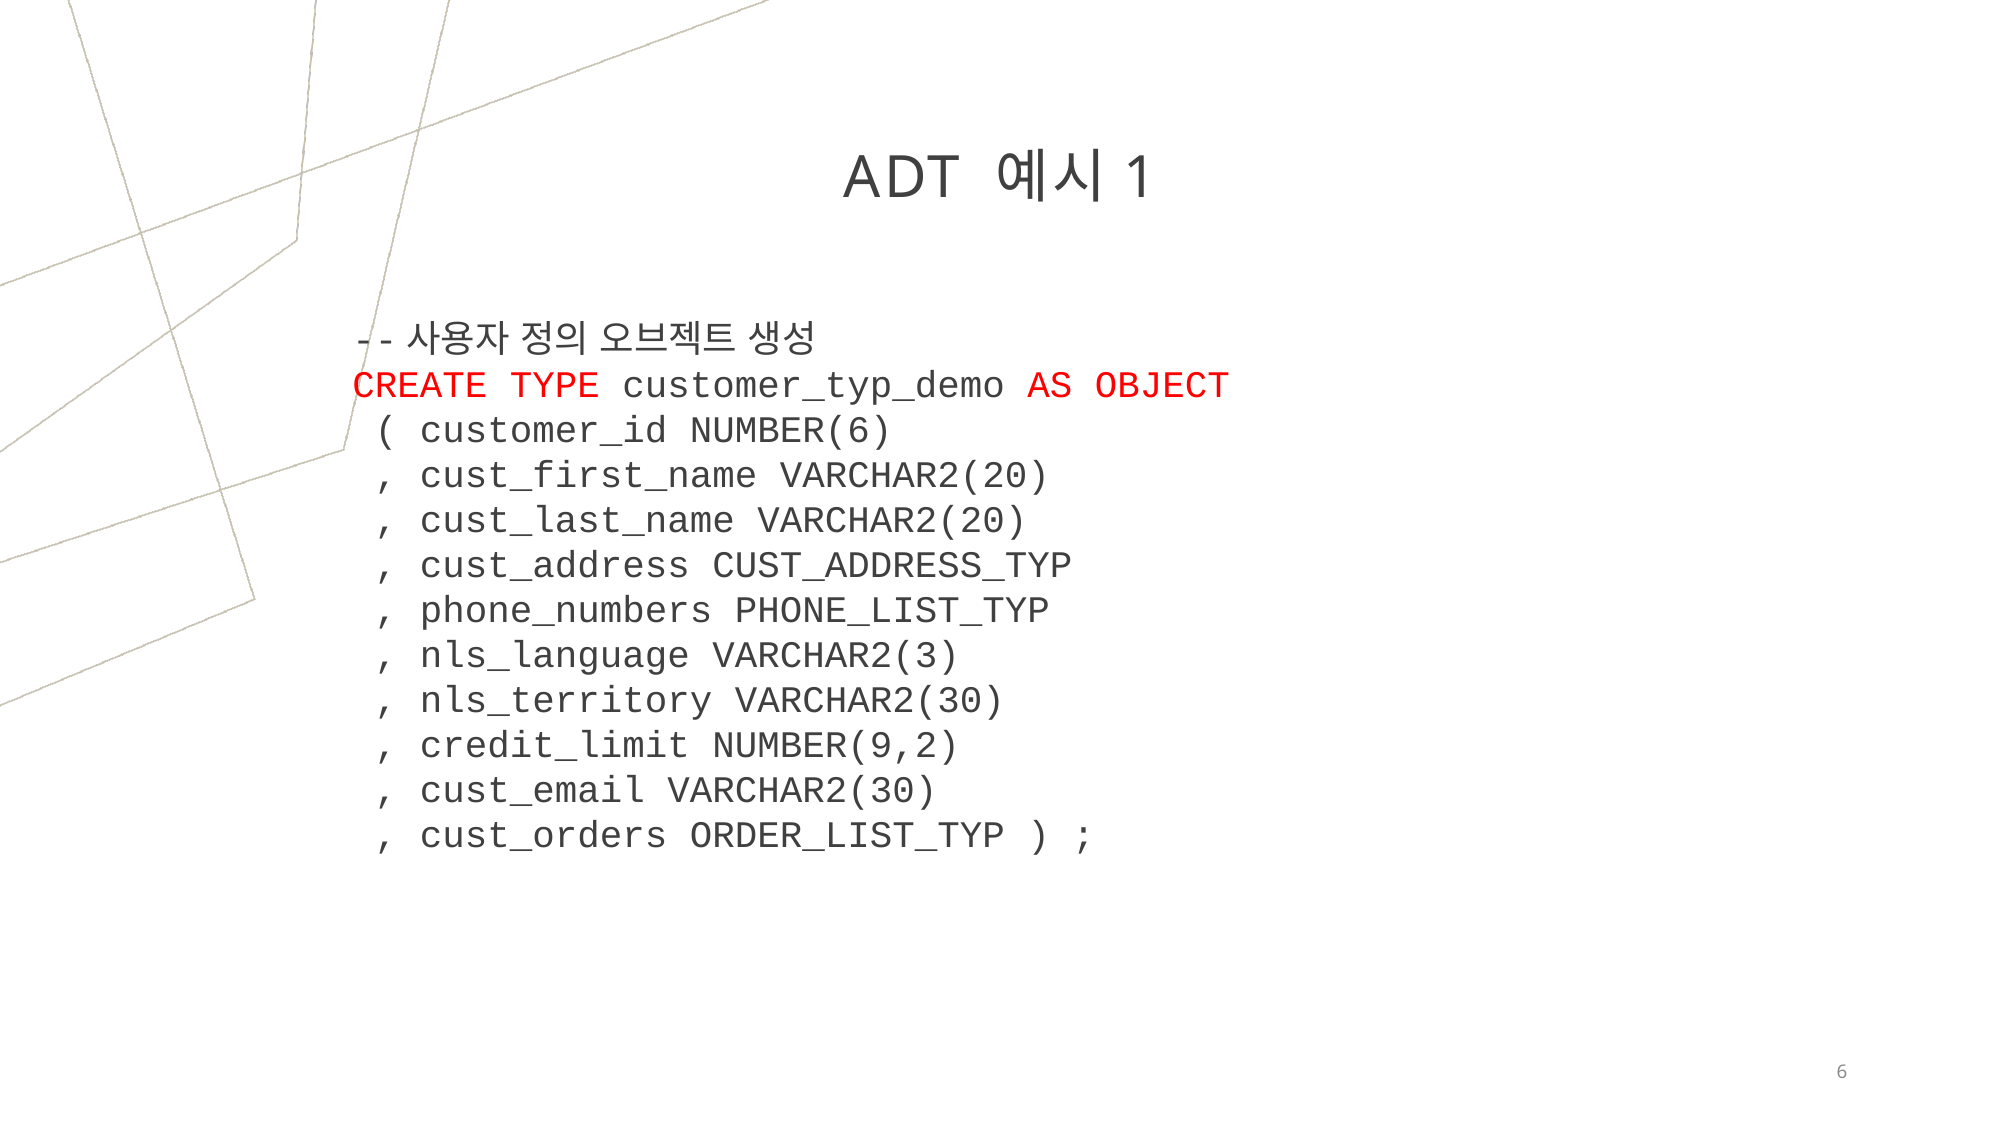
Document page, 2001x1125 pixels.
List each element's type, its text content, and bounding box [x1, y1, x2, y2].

title ADT 예시1 [309, 70, 1691, 288]
text_box --사용자 정의 오브젝트 생성 CREATE TYPE customer_typ_demo AS OBJECT ( customer_id NUMBER(6) , cust_first_name VARCHAR2(20) , cust_last_name VARCHAR2(20) , cust_address CUST_ADDRESS_TYP , phone_numbers PHONE_LIST_TYP , nls_language VARCHAR2(3) , nls_territory VARCHAR2(30) , credit_limit NUMBER(9,2) , cust_email VARCHAR2(30) , cust_orders ORDER_LIST_TYP ) ; [337, 307, 1314, 863]
slide_number 6 [1755, 1042, 1863, 1103]
picture [0, 0, 803, 720]
